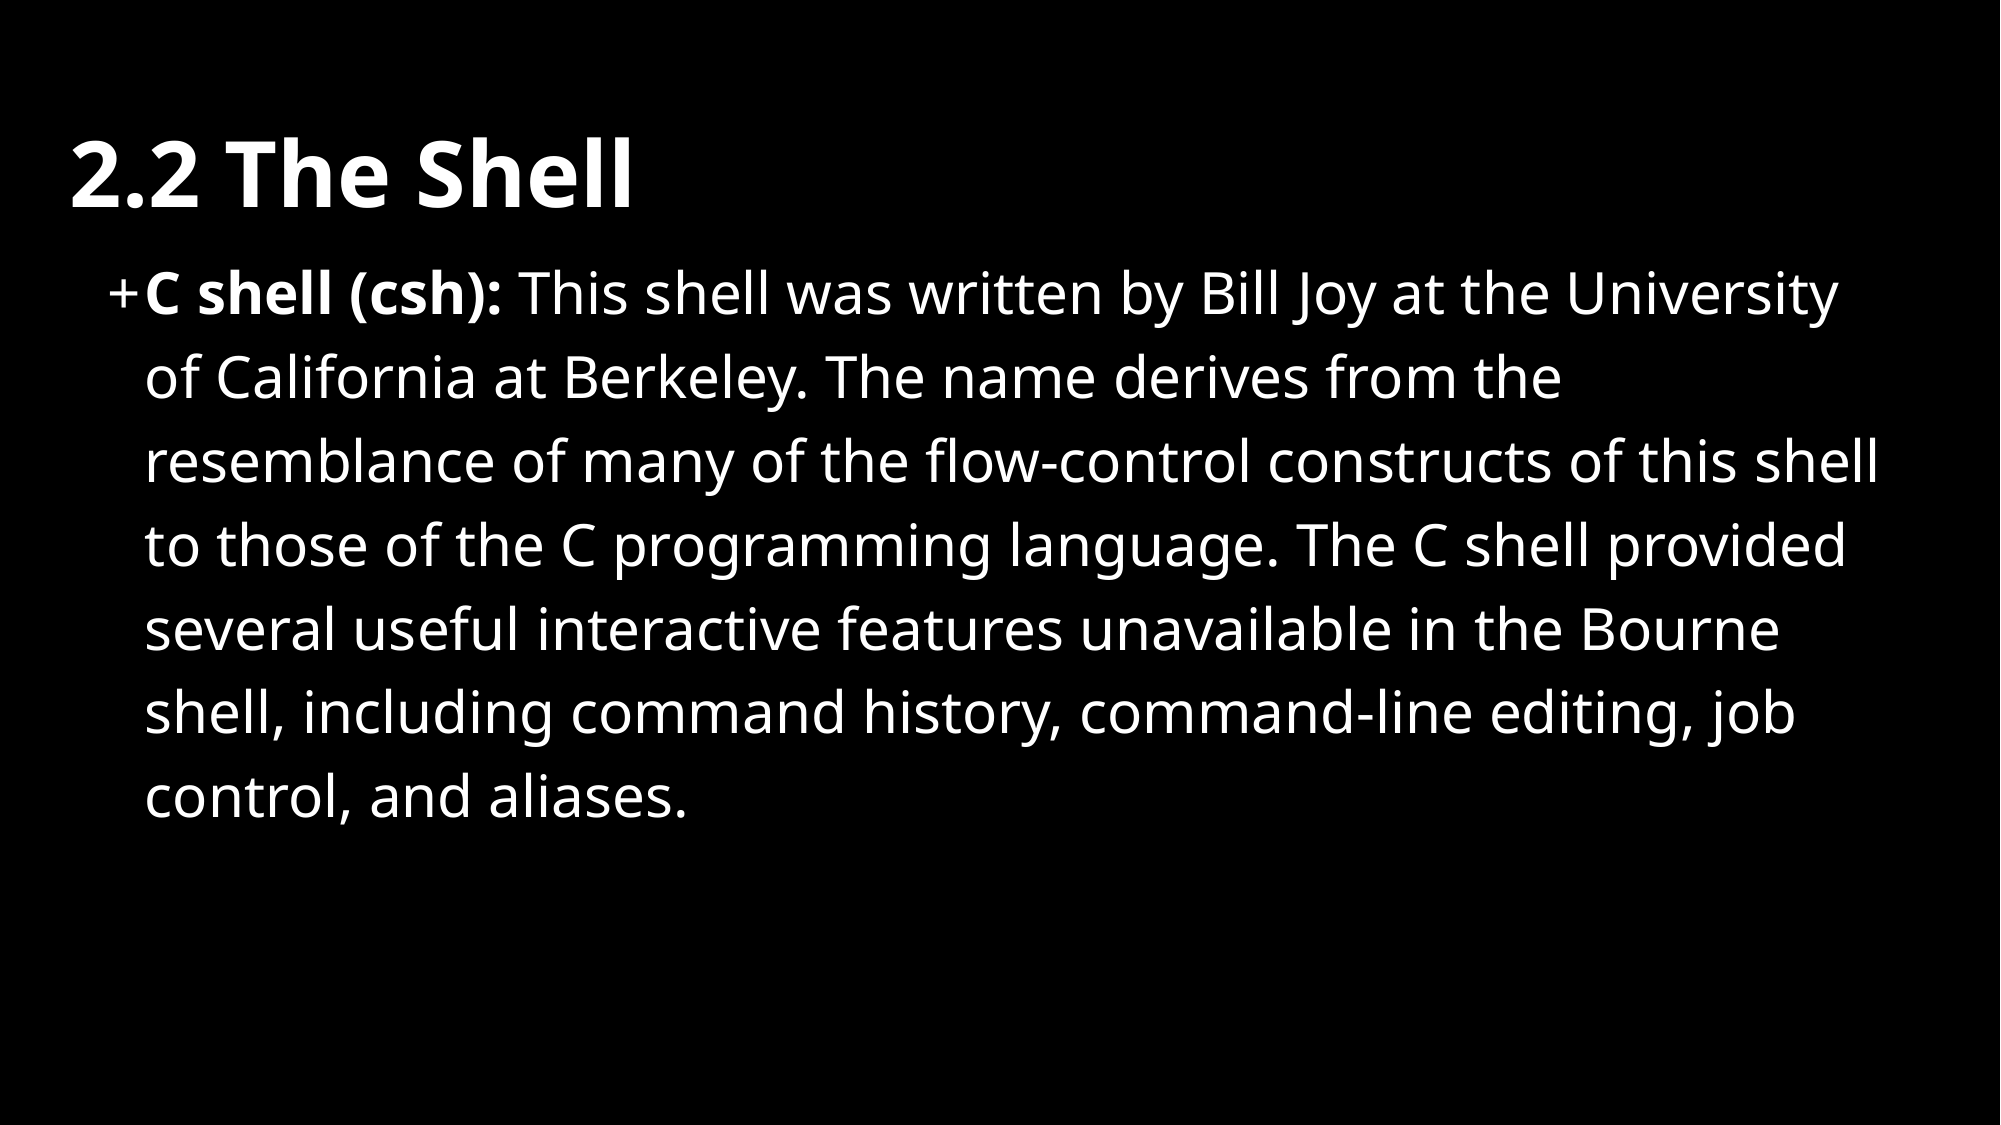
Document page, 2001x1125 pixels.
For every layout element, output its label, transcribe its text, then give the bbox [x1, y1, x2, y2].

title 2.2 The Shell [55, 34, 1683, 235]
list C shell (csh): This shell was written by Bill Joy at the University of California at Berkeley. The name derives from the resemblance of many of the flow-control constructs of this shell to those of the C programming language. The C shell provided several useful interactive features unavailable in the Bourne shell, including command history, command-line editing, job control, and aliases. [55, 235, 1919, 1078]
